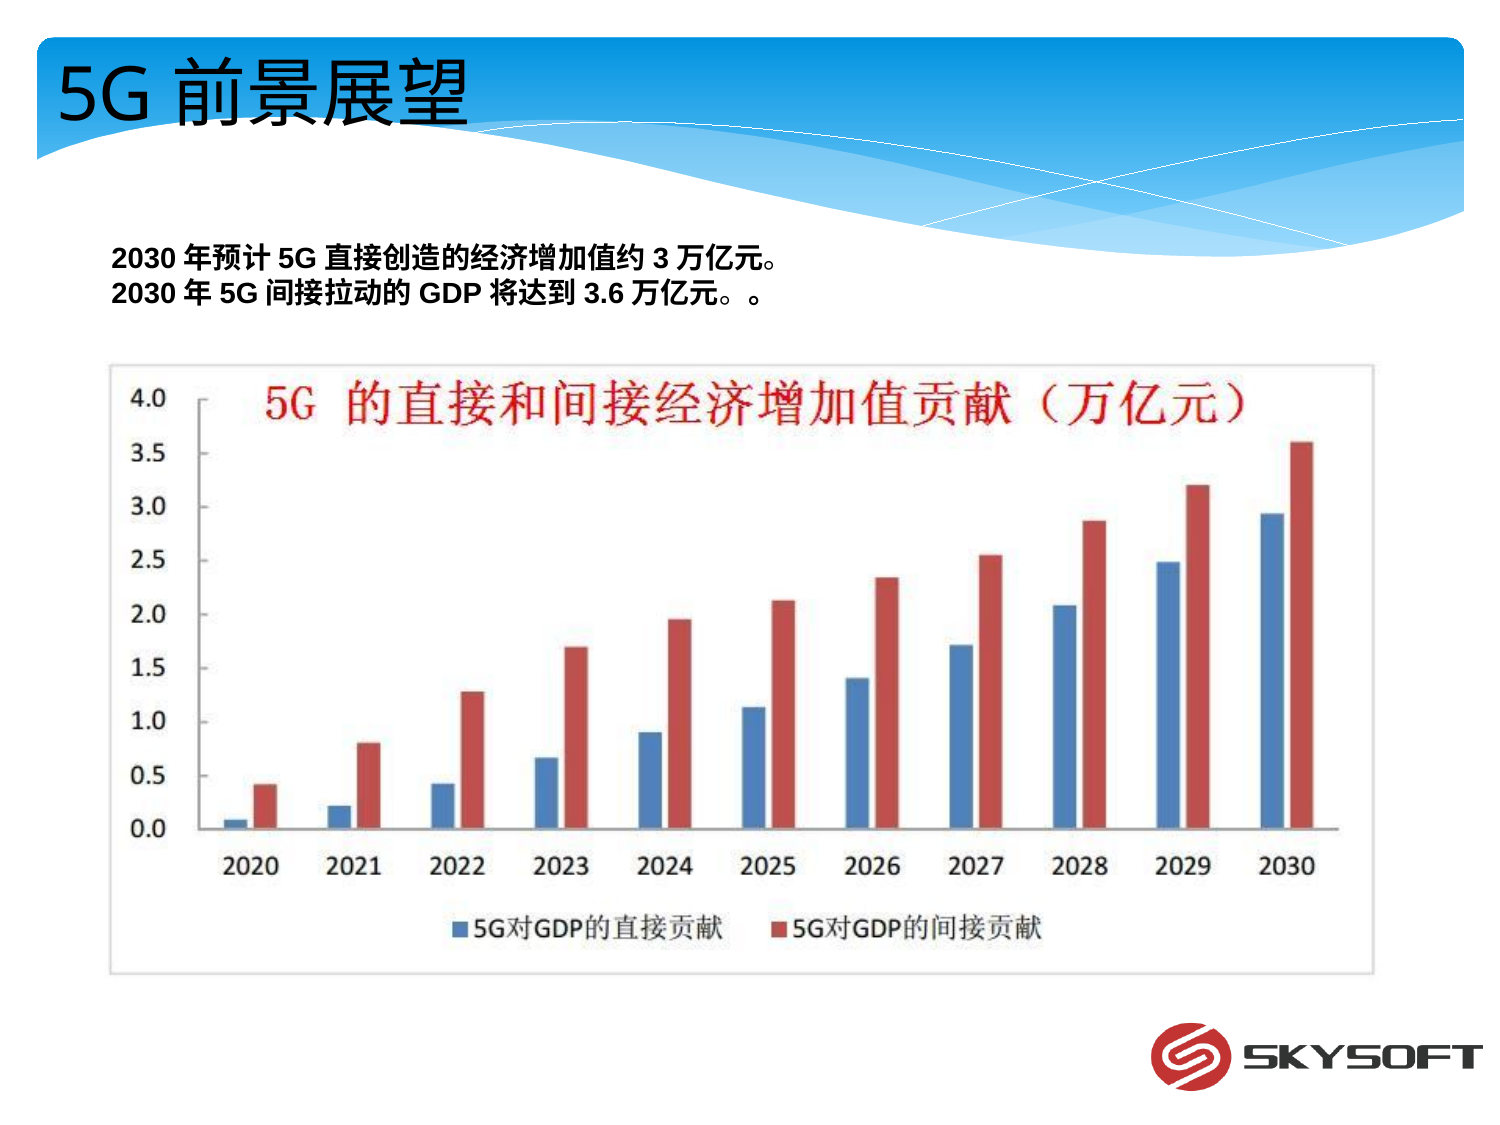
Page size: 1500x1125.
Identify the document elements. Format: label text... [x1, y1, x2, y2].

text_box 2030年预计5G直接创造的经济增加值约3万亿元。 2030年5G间接拉动的GDP将达到3.6万亿元。。 [96, 231, 1457, 317]
text_box 5G前景展望 [41, 37, 1260, 143]
picture [93, 349, 1383, 983]
picture [1145, 1021, 1483, 1092]
